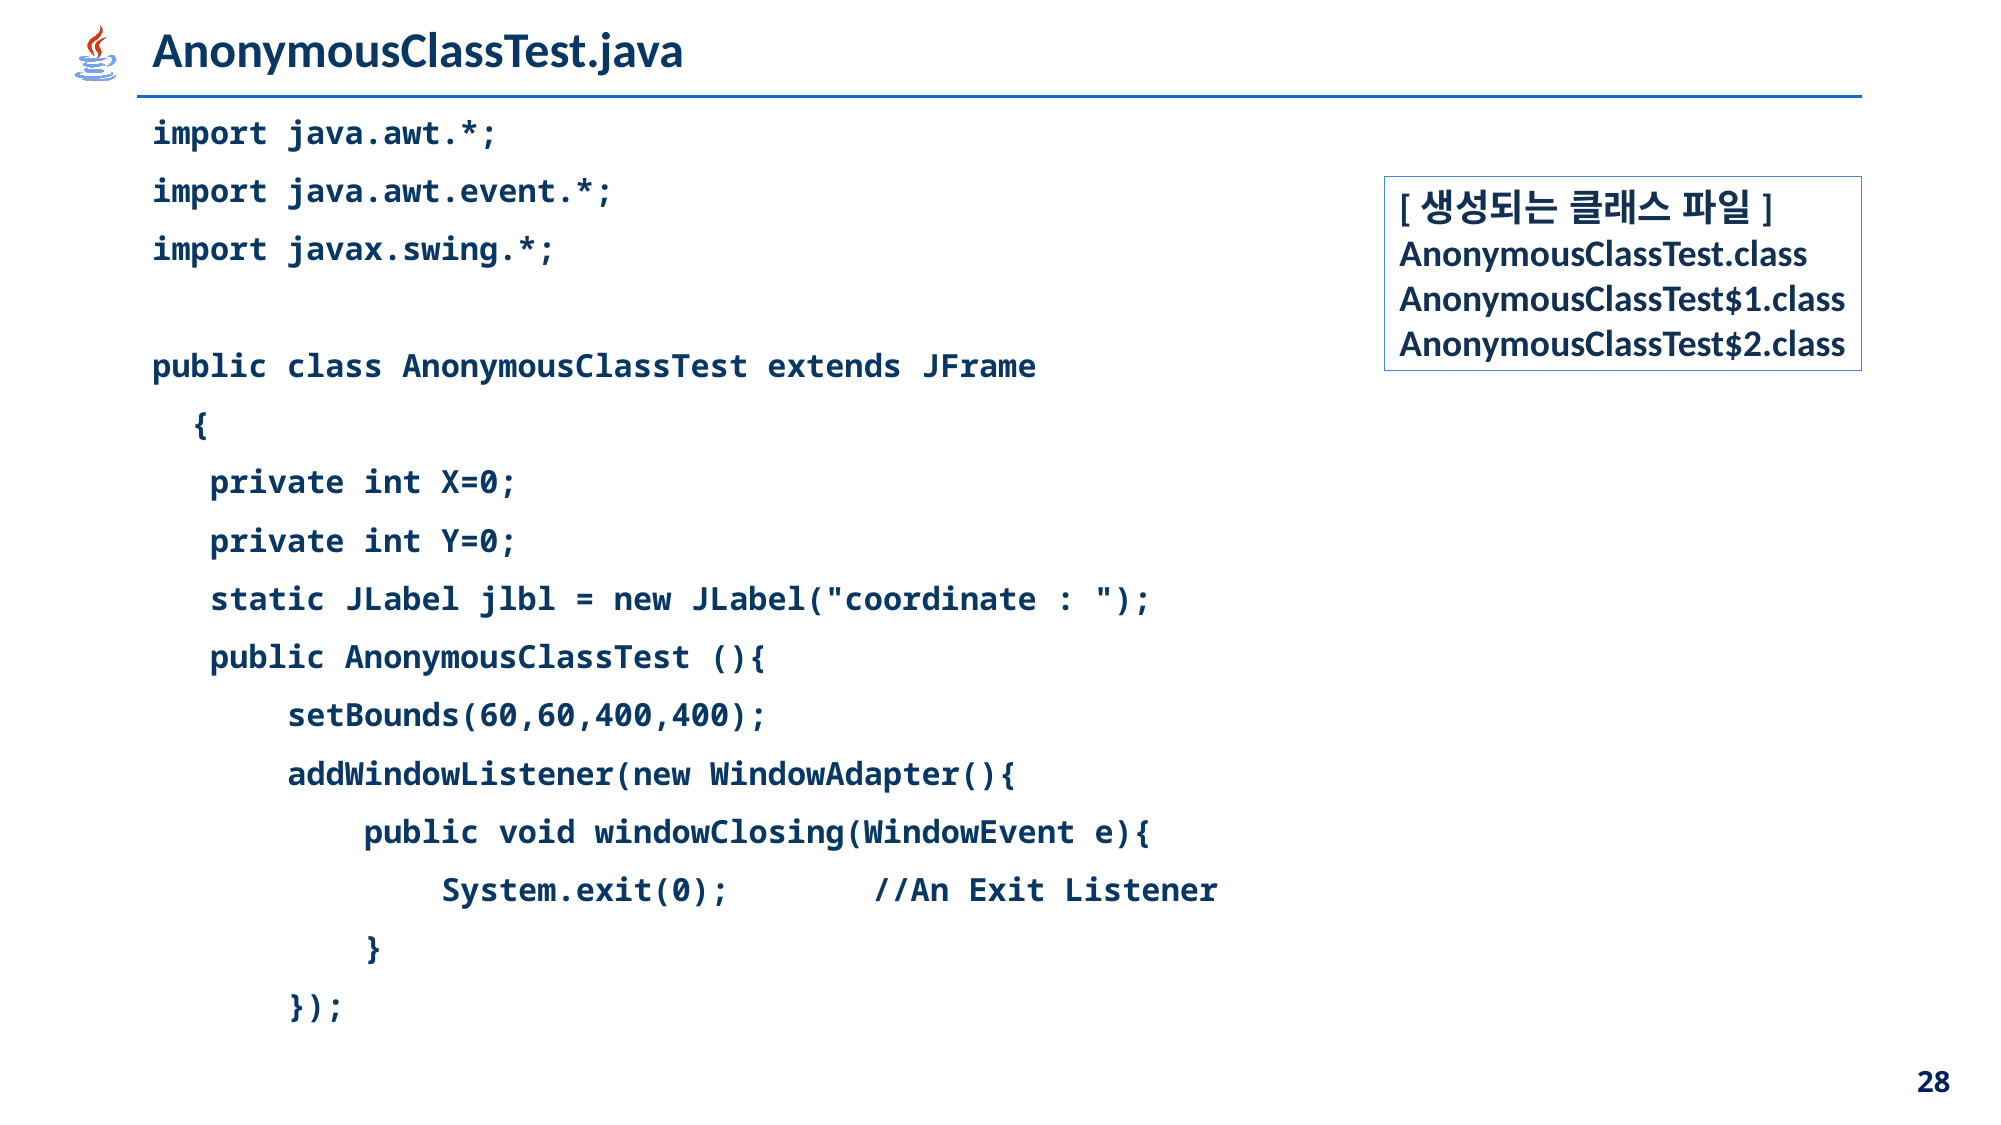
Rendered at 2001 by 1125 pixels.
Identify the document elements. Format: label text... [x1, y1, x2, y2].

slide_number 28 [1862, 1053, 1966, 1114]
picture [67, 25, 123, 81]
text_box [생성되는 클래스 파일] AnonymousClassTest.class AnonymousClassTest$1.class AnonymousClassTest$2.class [1384, 176, 1862, 371]
title AnonymousClassTest.java [137, 13, 1863, 89]
list import java.awt.*; import java.awt.event.*; import javax.swing.*; public class AnonymousClassTest extends JFrame { private int X=0; private int Y=0; static JLabel jlbl = new JLabel("coordinate : "); public AnonymousClassTest (){ setBounds(60,60,400,400); addWindowListener(new WindowAdapter(){ public void windowClosing(WindowEvent e){ System.exit(0); //An Exit Listener } }); [137, 104, 1863, 1036]
